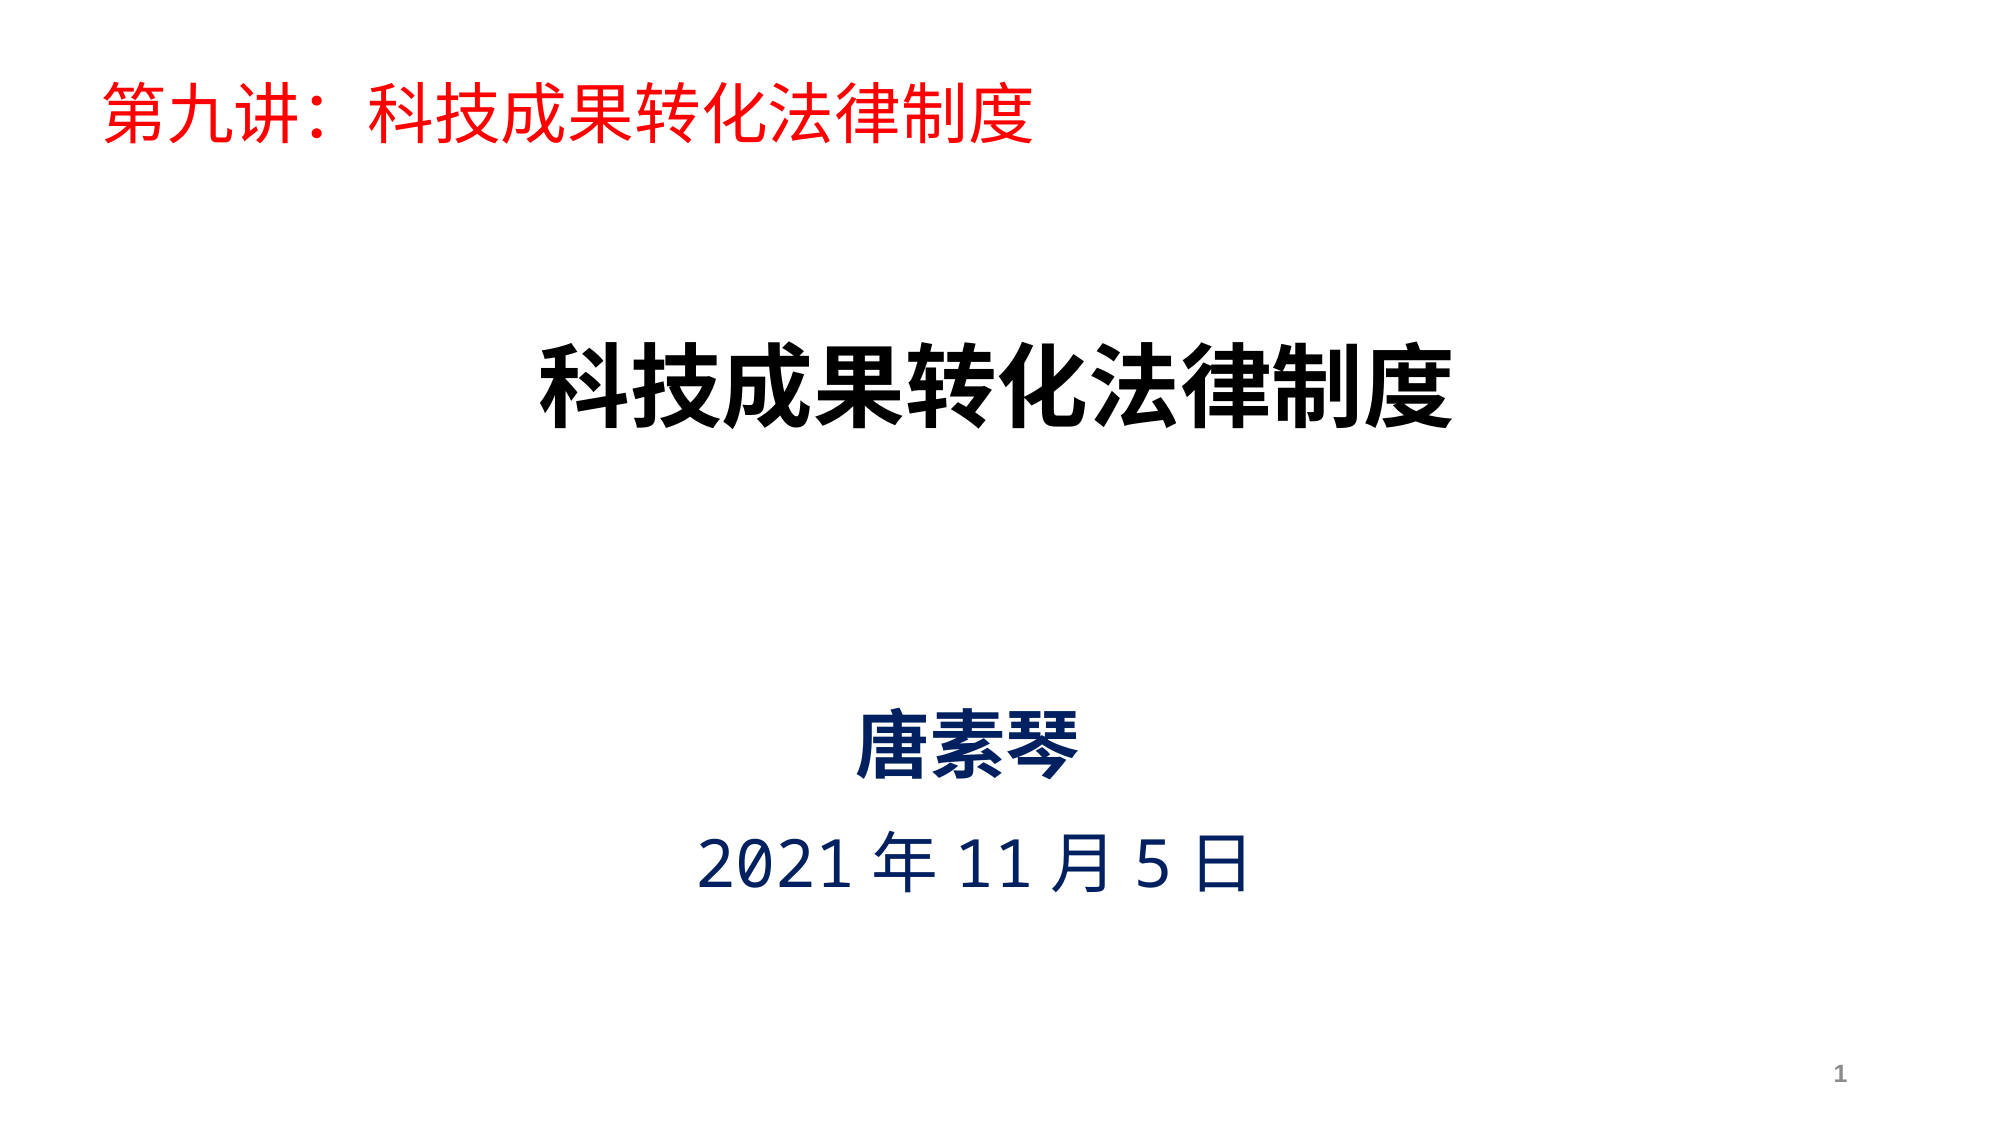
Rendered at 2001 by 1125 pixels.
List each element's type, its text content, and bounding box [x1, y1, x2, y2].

slide_number 1 [1412, 1042, 1863, 1103]
text_box 唐素琴 2021年11月5日 [331, 562, 1620, 908]
title 科技成果转化法律制度 [415, 296, 1579, 485]
text_box 第九讲：科技成果转化法律制度 [85, 64, 1620, 159]
